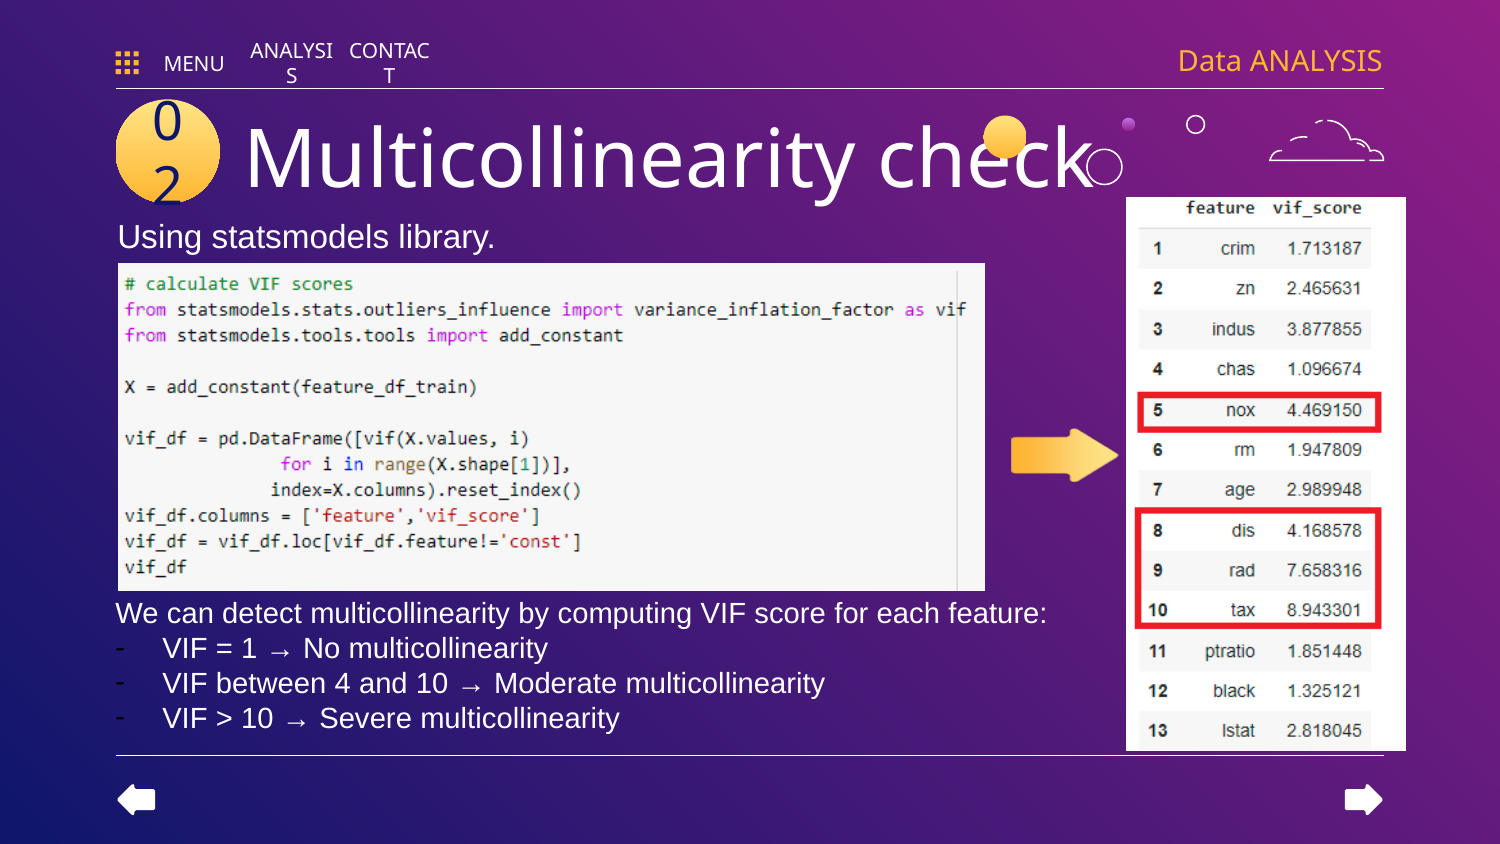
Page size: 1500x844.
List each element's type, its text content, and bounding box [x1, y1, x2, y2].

text_box [1344, 784, 1383, 816]
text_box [1269, 120, 1385, 161]
text_box [109, 45, 145, 81]
picture [1012, 400, 1118, 509]
text_box [117, 784, 156, 816]
text_box [983, 115, 1027, 159]
text_box MENU [151, 45, 237, 81]
text_box Data ANALYSIS [1158, 34, 1383, 85]
picture [118, 263, 986, 591]
text_box 02 [115, 99, 220, 202]
text_box [1121, 117, 1136, 132]
title Multicollinearity check [228, 90, 1383, 191]
text_box CONTACT [346, 45, 433, 81]
text_box Using statsmodels library. [102, 202, 677, 268]
text_box We can detect multicollinearity by computing VIF score for each feature: VIF = 1 → No multicollinearity VIF between 4 and 10 → Moderate multicollinearity VIF > 10 → Severe multicollinearity [100, 620, 1118, 709]
picture [1126, 196, 1406, 751]
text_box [115, 50, 139, 75]
text_box ANALYSIS [248, 45, 335, 81]
